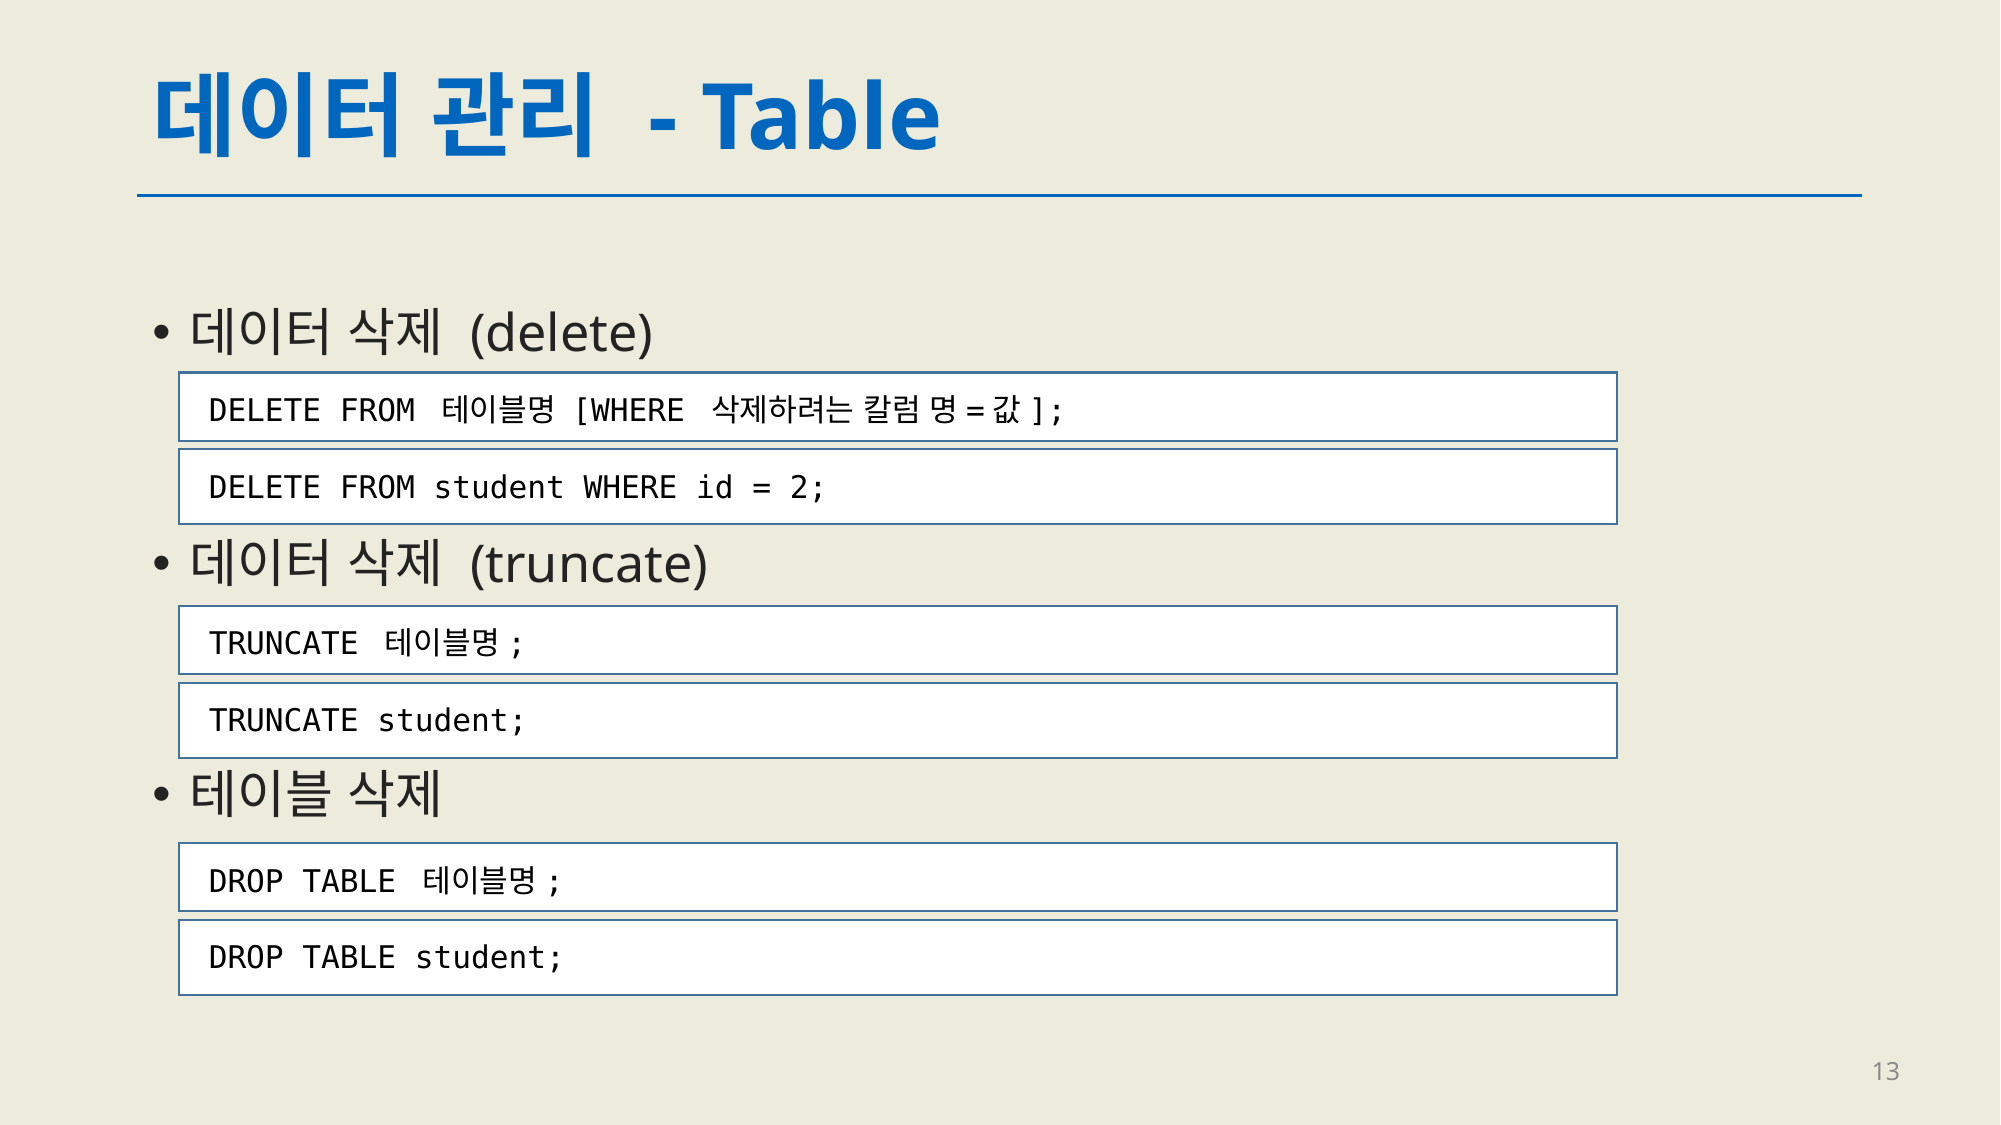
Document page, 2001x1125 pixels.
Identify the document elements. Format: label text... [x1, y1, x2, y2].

text_box DROP TABLE 테이블명; [178, 842, 1618, 912]
text_box DROP TABLE student; [178, 919, 1618, 996]
text_box DELETE FROM 테이블명 [WHERE 삭제하려는 칼럼 명=값]; [178, 371, 1618, 442]
text_box DELETE FROM student WHERE id = 2; [178, 448, 1618, 525]
text_box TRUNCATE student; [178, 682, 1618, 759]
list 데이터 삭제 (delete) 데이터 삭제 (truncate) 테이블 삭제 [137, 299, 1863, 1103]
slide_number 13 [1465, 1042, 1916, 1103]
title 데이터 관리 - Table [137, 59, 1863, 180]
text_box TRUNCATE 테이블명; [178, 605, 1618, 675]
